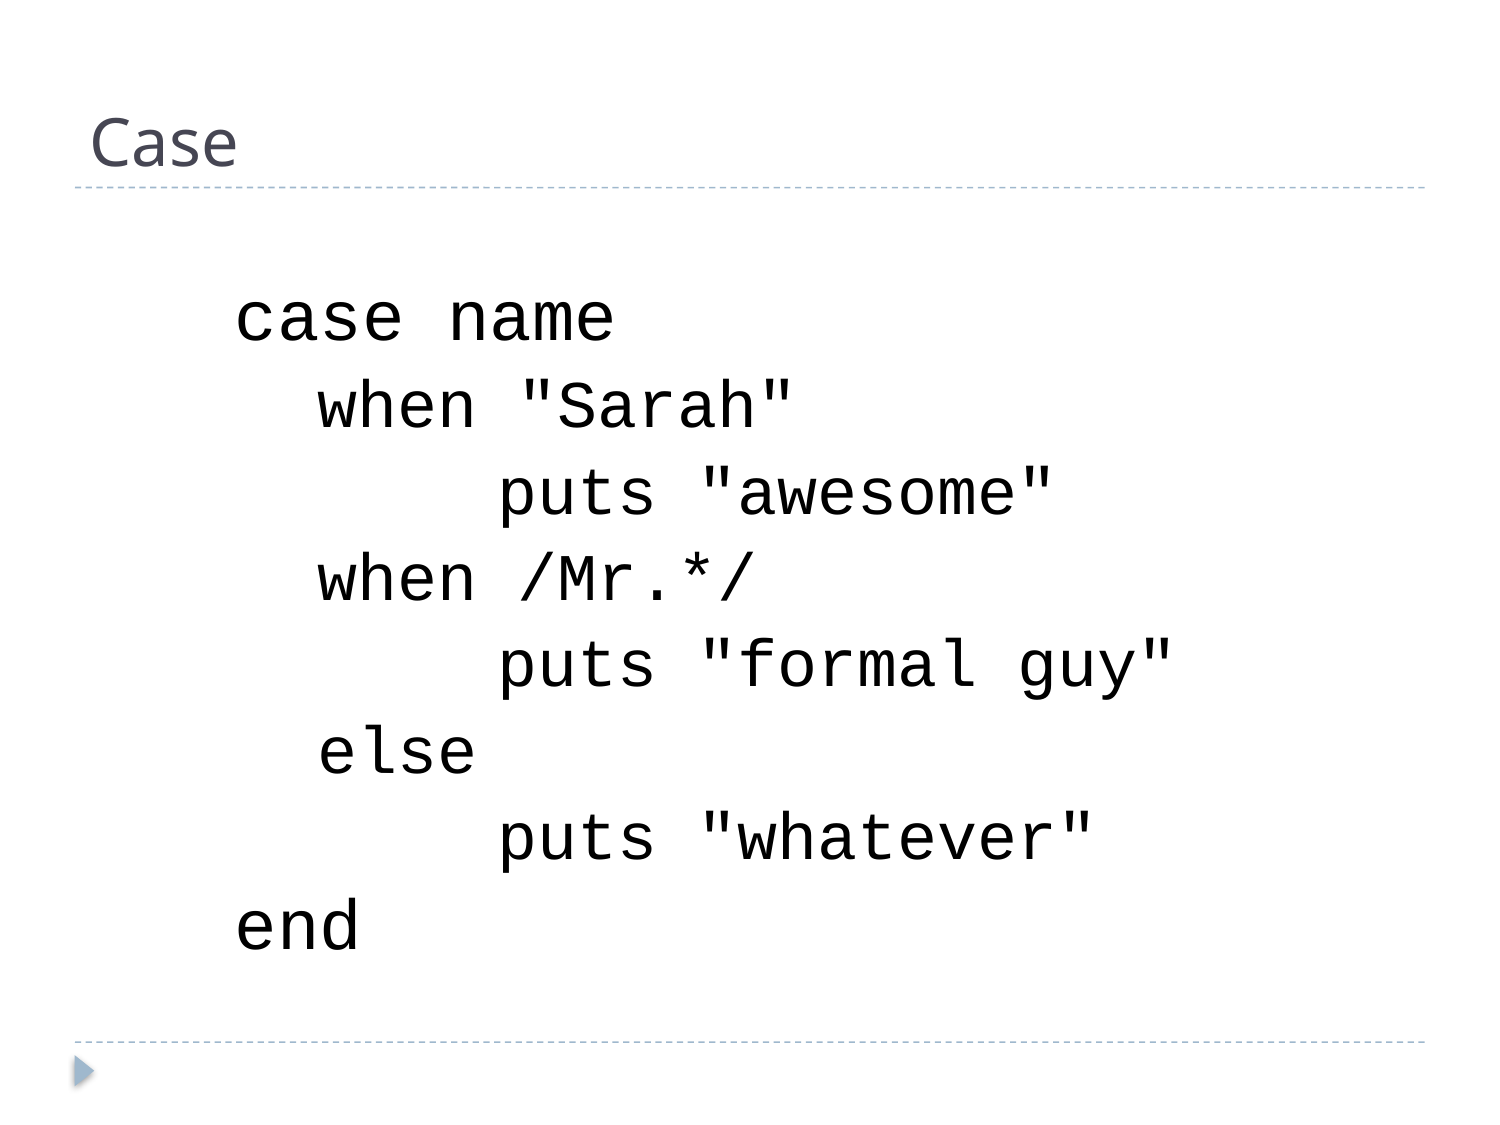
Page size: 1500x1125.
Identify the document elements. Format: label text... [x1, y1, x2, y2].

list case name when "Sarah" puts "awesome" when /Mr.*/ puts "formal guy" else puts "whatever" end [32, 262, 1425, 1056]
title Case [75, 24, 1425, 188]
